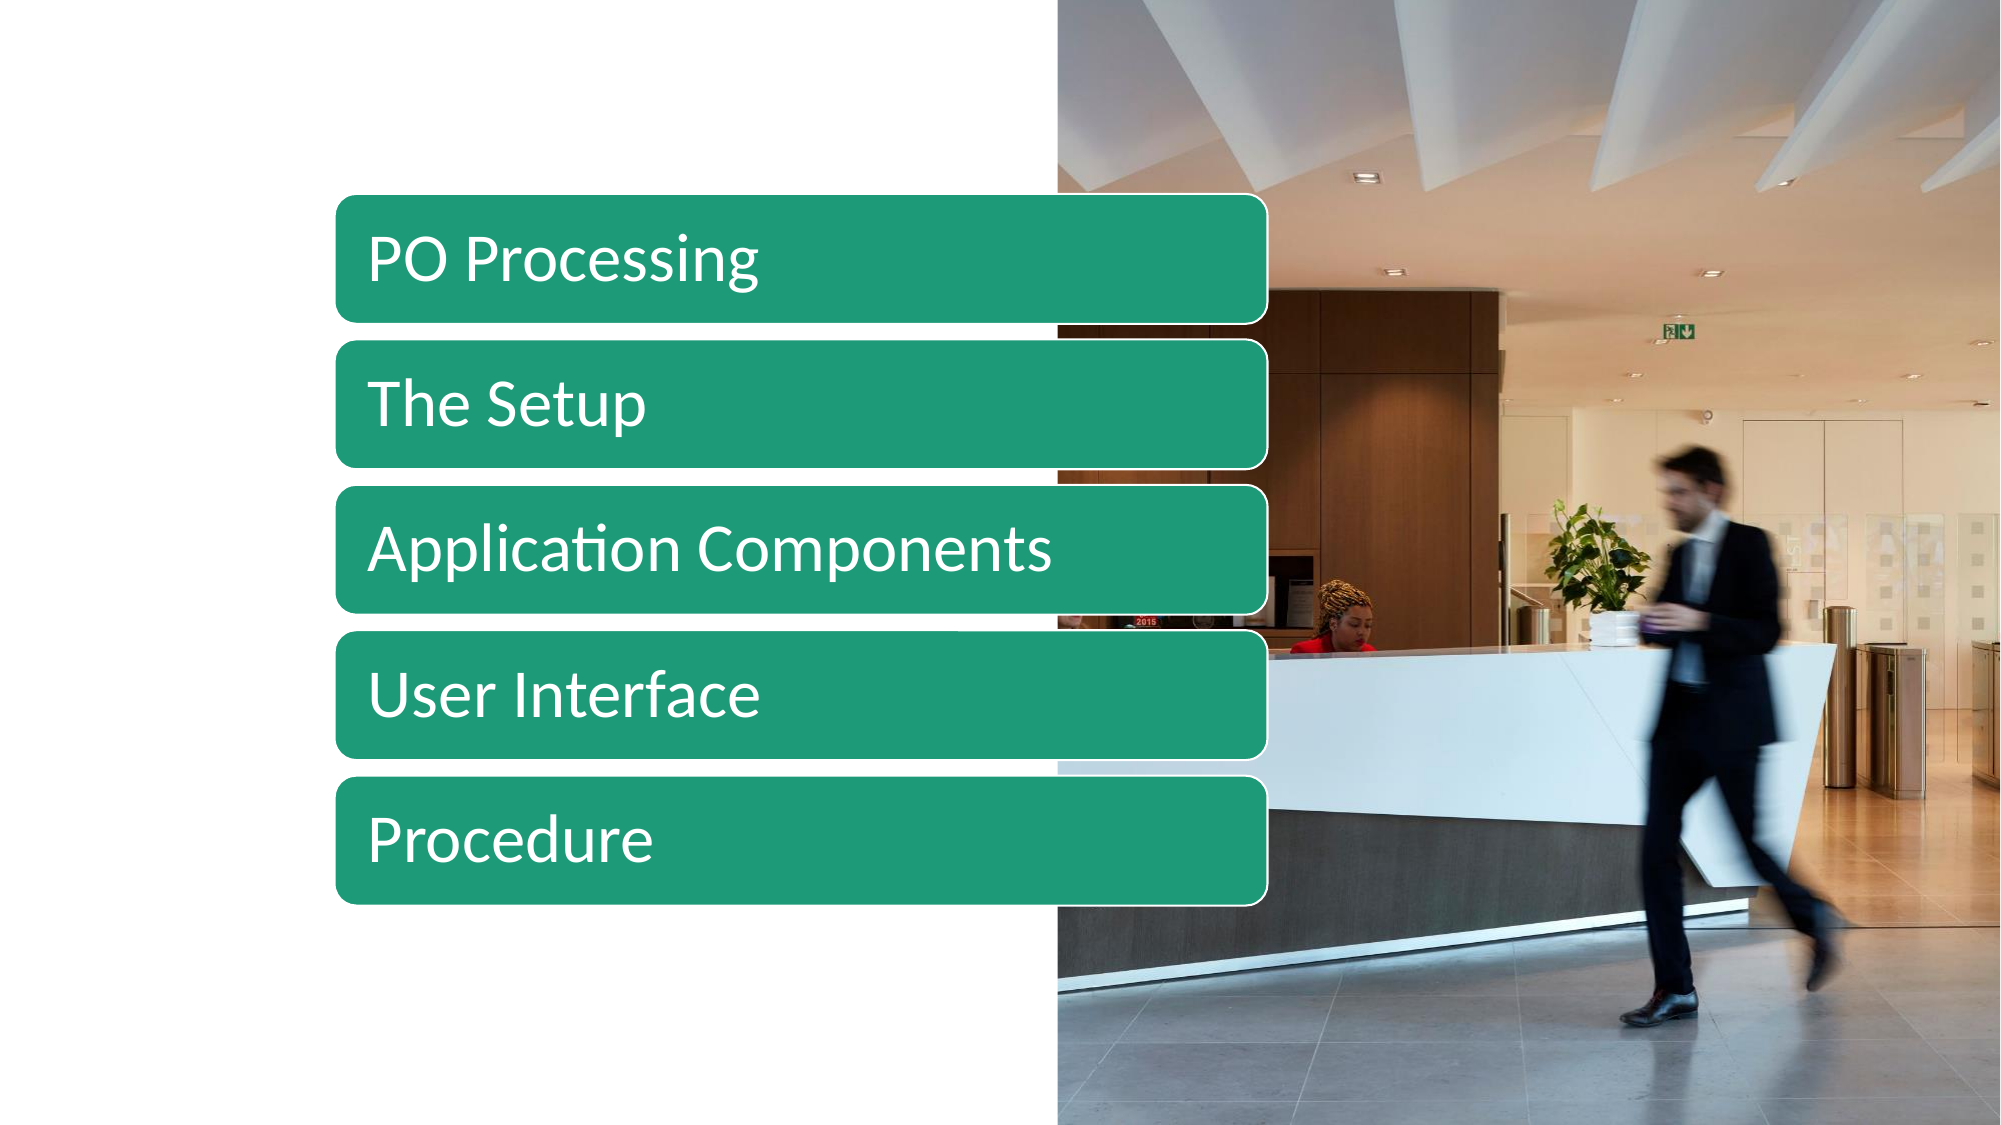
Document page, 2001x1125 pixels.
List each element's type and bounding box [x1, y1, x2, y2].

text_box [334, 184, 1268, 915]
picture [1057, 0, 2001, 1125]
